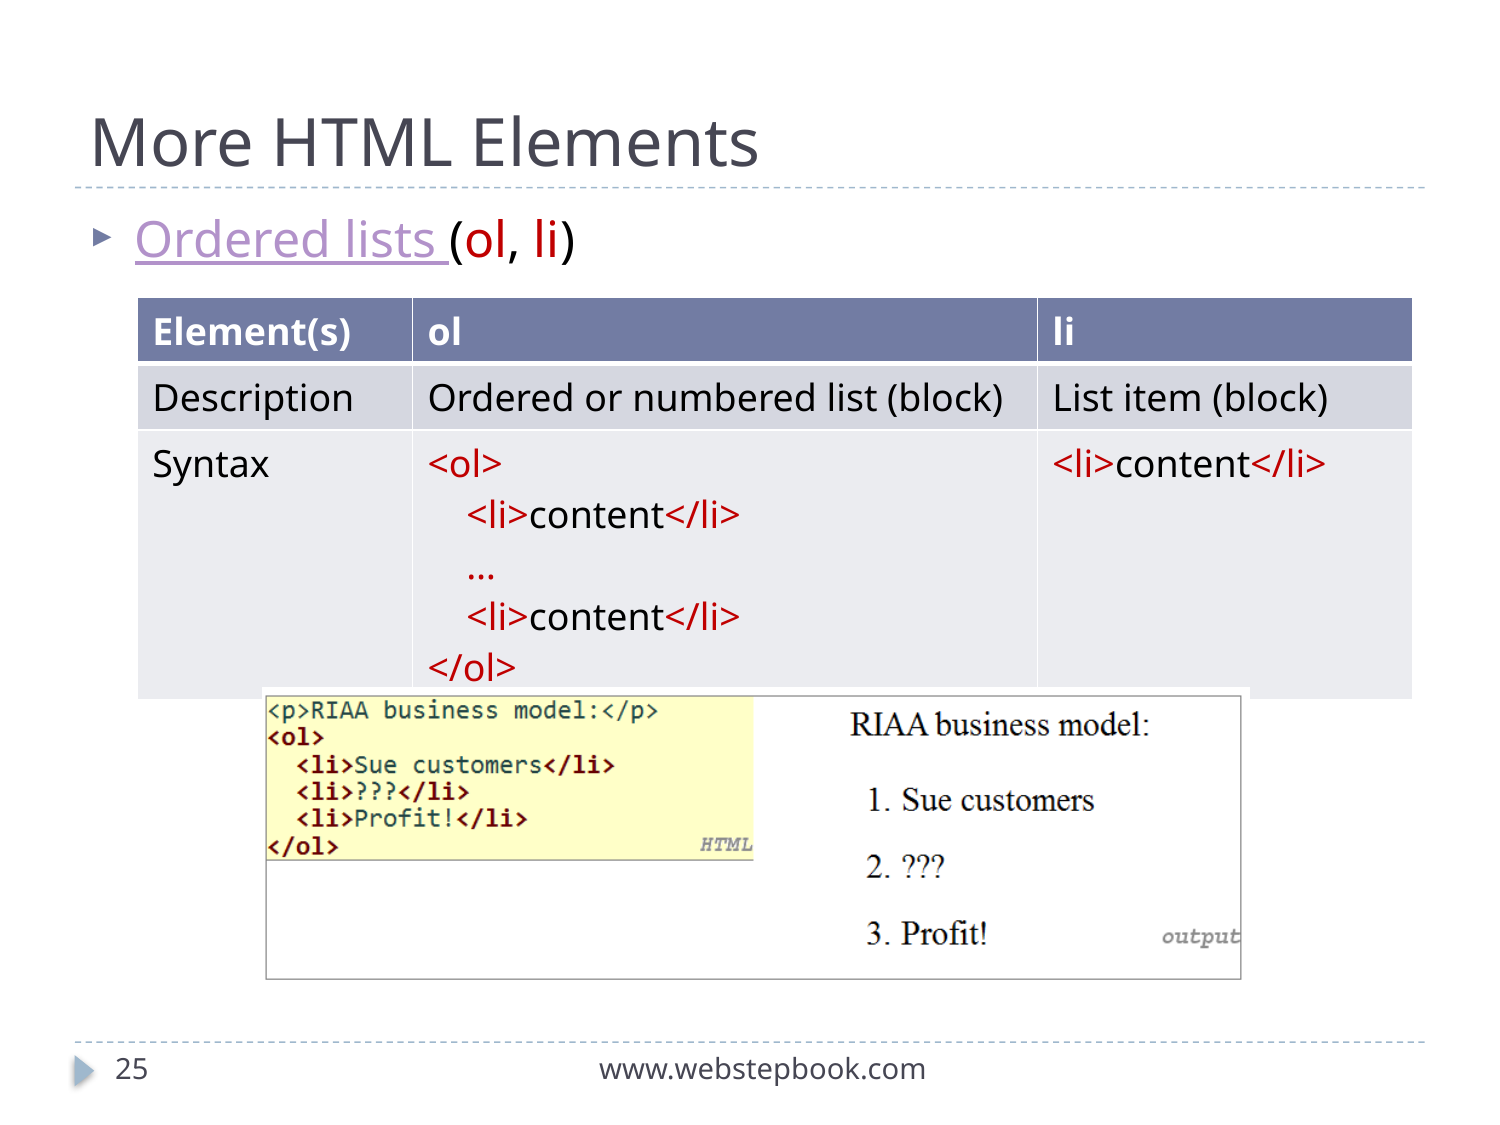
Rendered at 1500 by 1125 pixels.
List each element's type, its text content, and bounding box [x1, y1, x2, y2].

picture [262, 687, 1251, 986]
table_cell List item (block) [1038, 366, 1412, 429]
slide_number 25 [100, 1042, 426, 1103]
table_cell Ordered or numbered list (block) [413, 366, 1037, 429]
table_header li [1038, 298, 1412, 361]
footer www.webstepbook.com [475, 1042, 1051, 1103]
table_cell Description [138, 366, 412, 429]
list Ordered lists (ol, li) [75, 200, 1425, 288]
table_cell Syntax [138, 431, 412, 699]
table_cell <li>content</li> [1038, 431, 1412, 699]
table_header Element(s) [138, 298, 412, 361]
table_header ol [413, 298, 1037, 361]
table_cell <ol> <li>content</li> … <li>content</li> </ol> [413, 431, 1037, 687]
title More HTML Elements [75, 24, 1425, 188]
